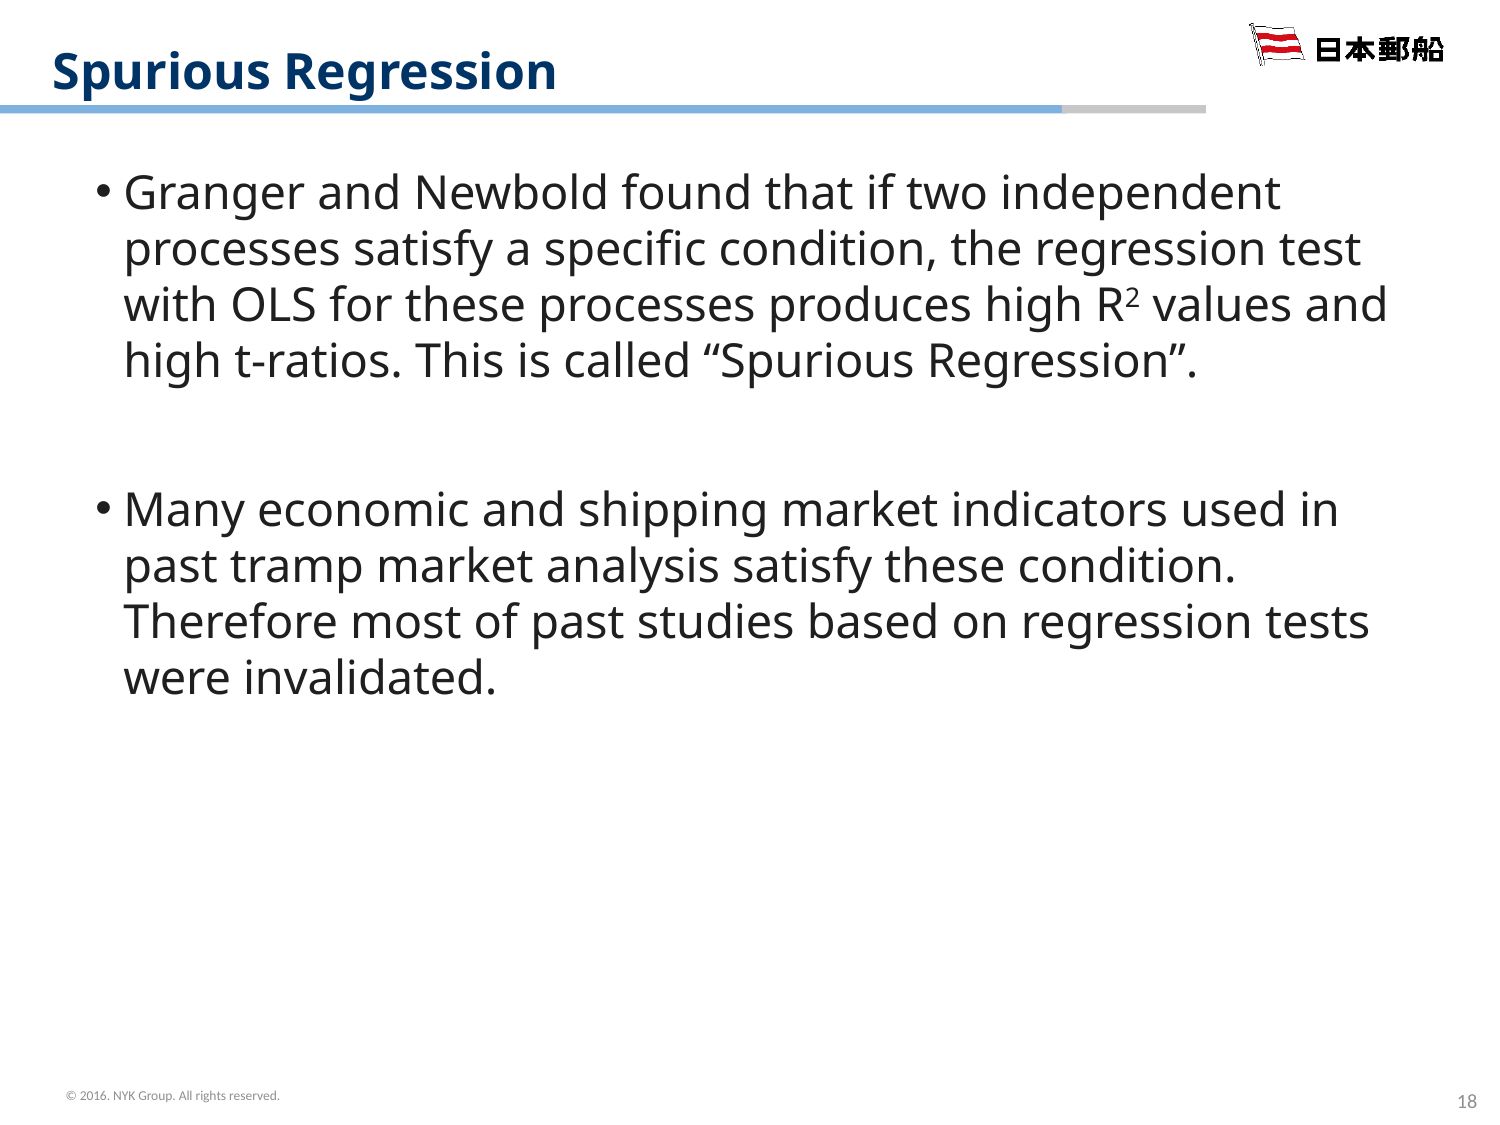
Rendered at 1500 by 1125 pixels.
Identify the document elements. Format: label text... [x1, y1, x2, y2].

slide_number 18 [1154, 1070, 1493, 1125]
picture [1249, 23, 1444, 66]
list Granger and Newbold found that if two independent processes satisfy a specific condition, the regression test with OLS for these processes produces high R2 values and high t-ratios. This is called “Spurious Regression”. Many economic and shipping market indicators used in past tramp market analysis satisfy these condition. Therefore most of past studies based on regression tests were invalidated. [40, 154, 1449, 1071]
title Spurious Regression [37, 24, 1270, 123]
